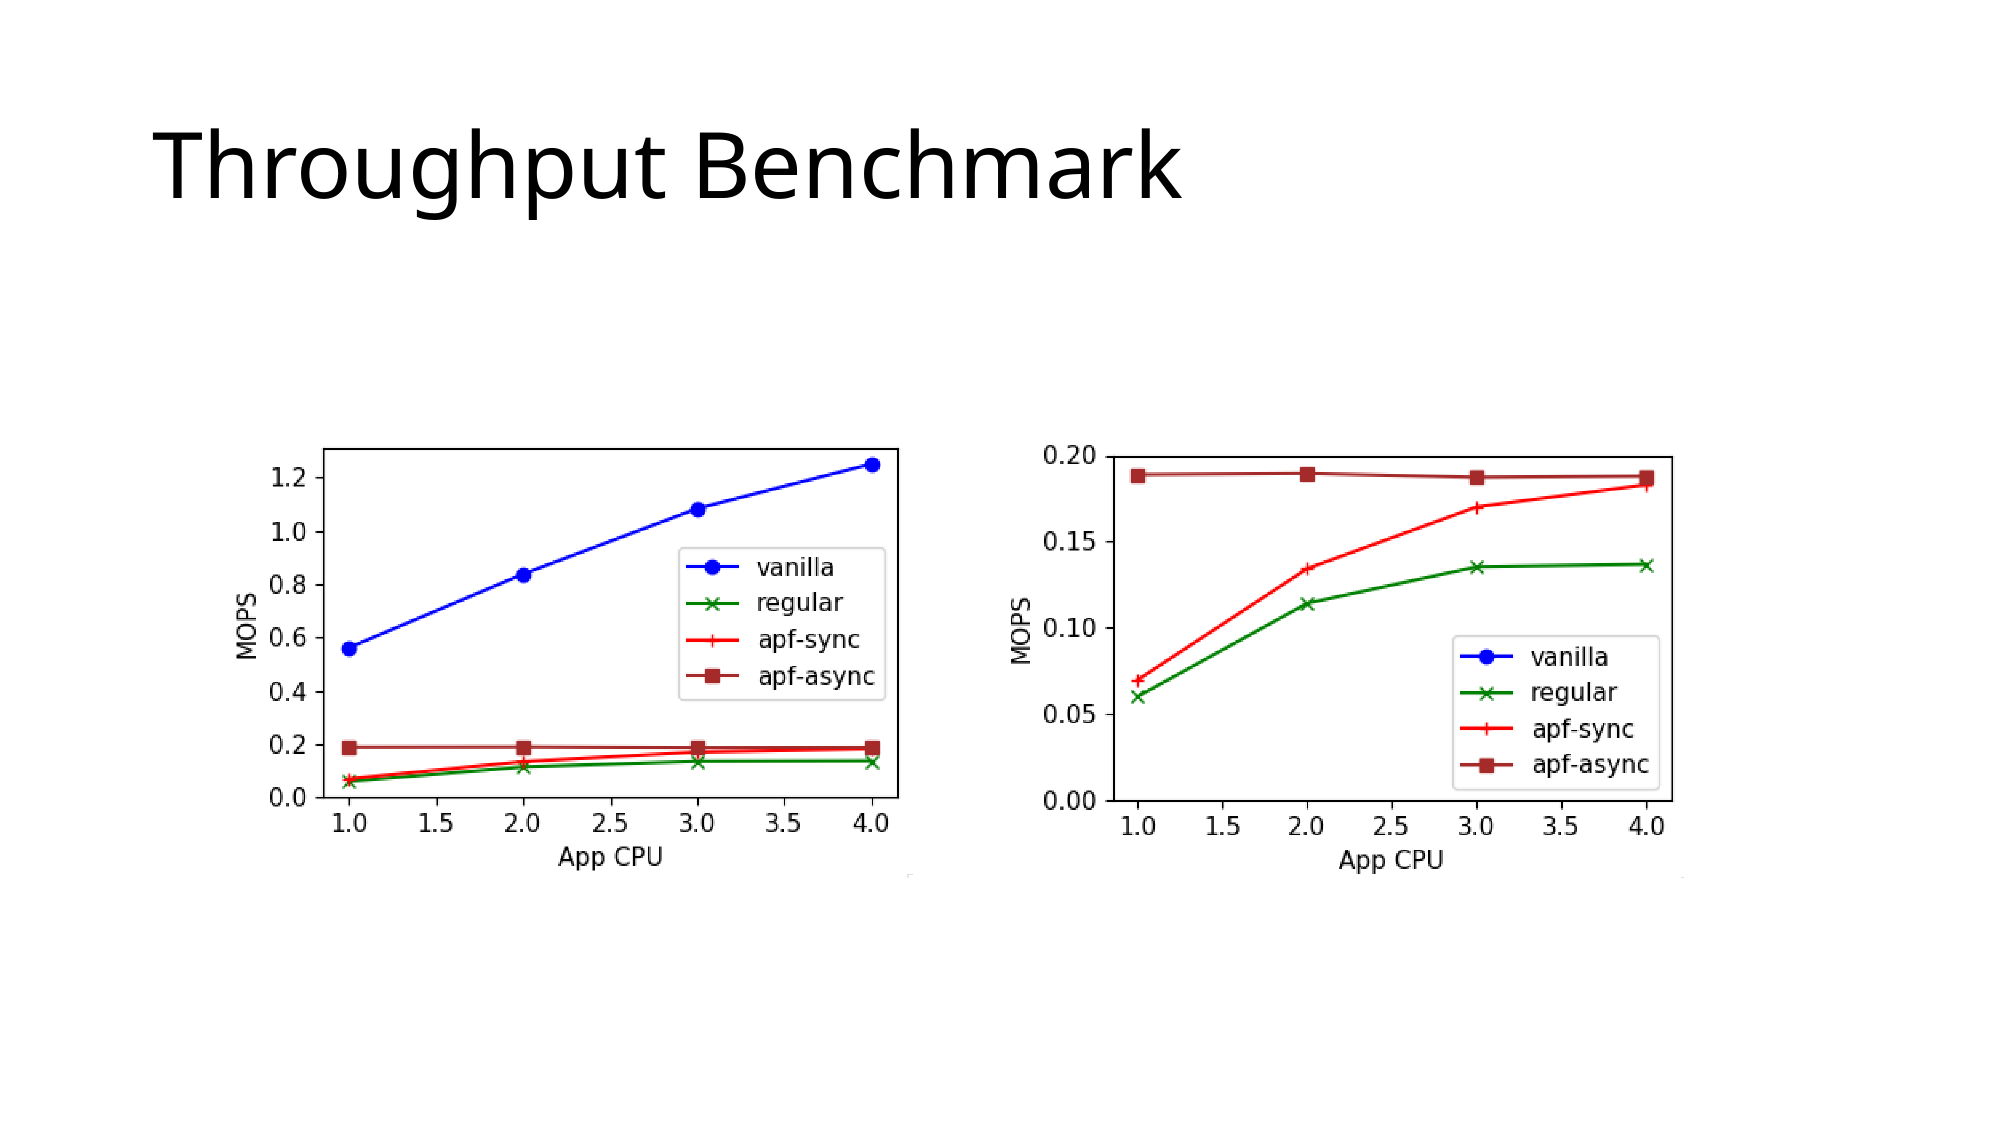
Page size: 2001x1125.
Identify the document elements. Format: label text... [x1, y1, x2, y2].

picture [228, 435, 913, 878]
title Throughput Benchmark [137, 59, 1863, 278]
picture [999, 435, 1684, 878]
